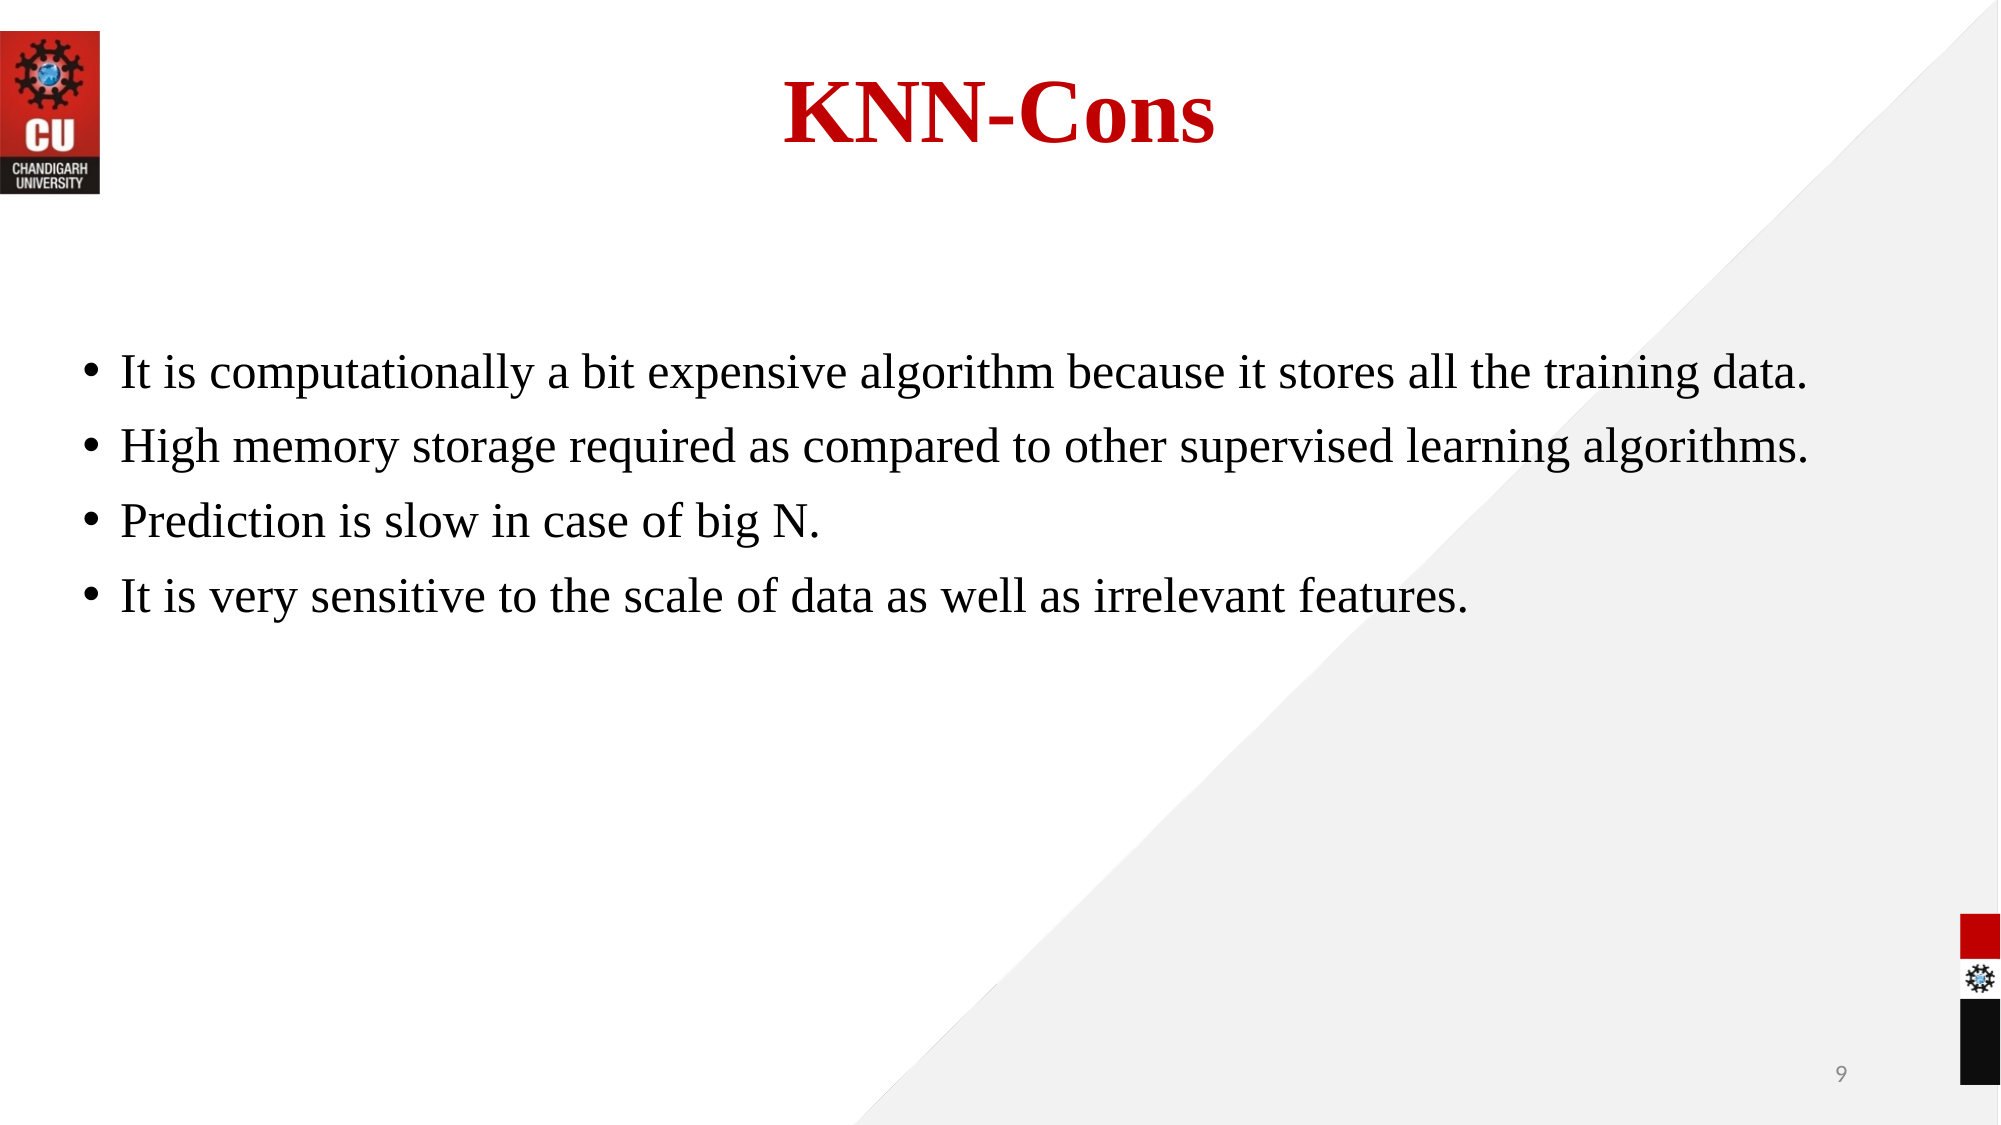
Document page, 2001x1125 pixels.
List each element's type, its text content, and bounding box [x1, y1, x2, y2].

list It is computationally a bit expensive algorithm because it stores all the training data. High memory storage required as compared to other supervised learning algorithms. Prediction is slow in case of big N. It is very sensitive to the scale of data as well as irrelevant features. [67, 181, 1933, 1082]
slide_number 9 [1412, 1042, 1863, 1103]
picture [0, 0, 2001, 1125]
title KNN-Cons [137, 3, 1863, 181]
